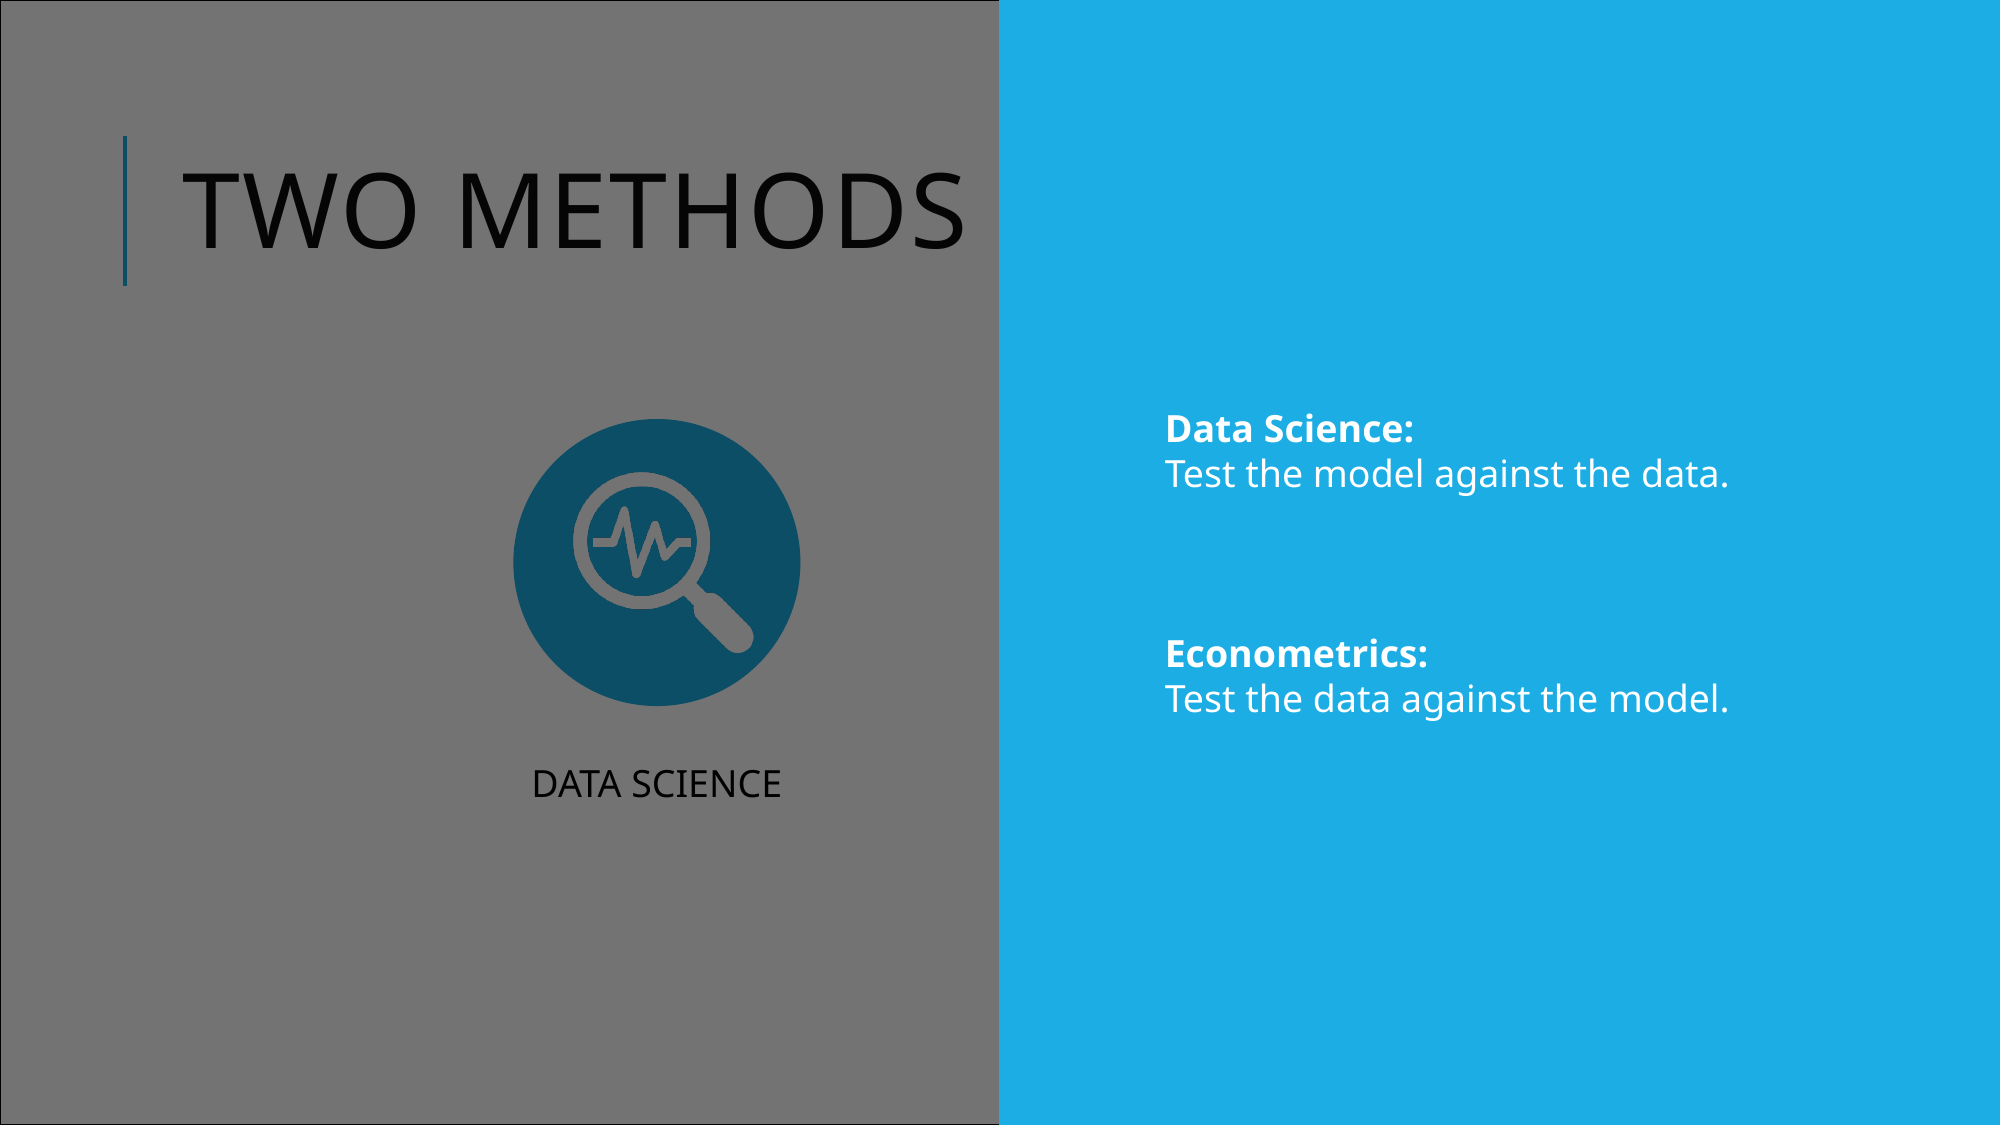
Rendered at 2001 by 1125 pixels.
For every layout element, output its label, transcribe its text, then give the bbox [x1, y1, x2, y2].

picture [1233, 452, 1453, 672]
text_box Data Science: Test the model against the data. Econometrics: Test the data against the model. [999, 0, 2000, 1125]
text_box [0, 0, 999, 1125]
picture [555, 452, 775, 672]
